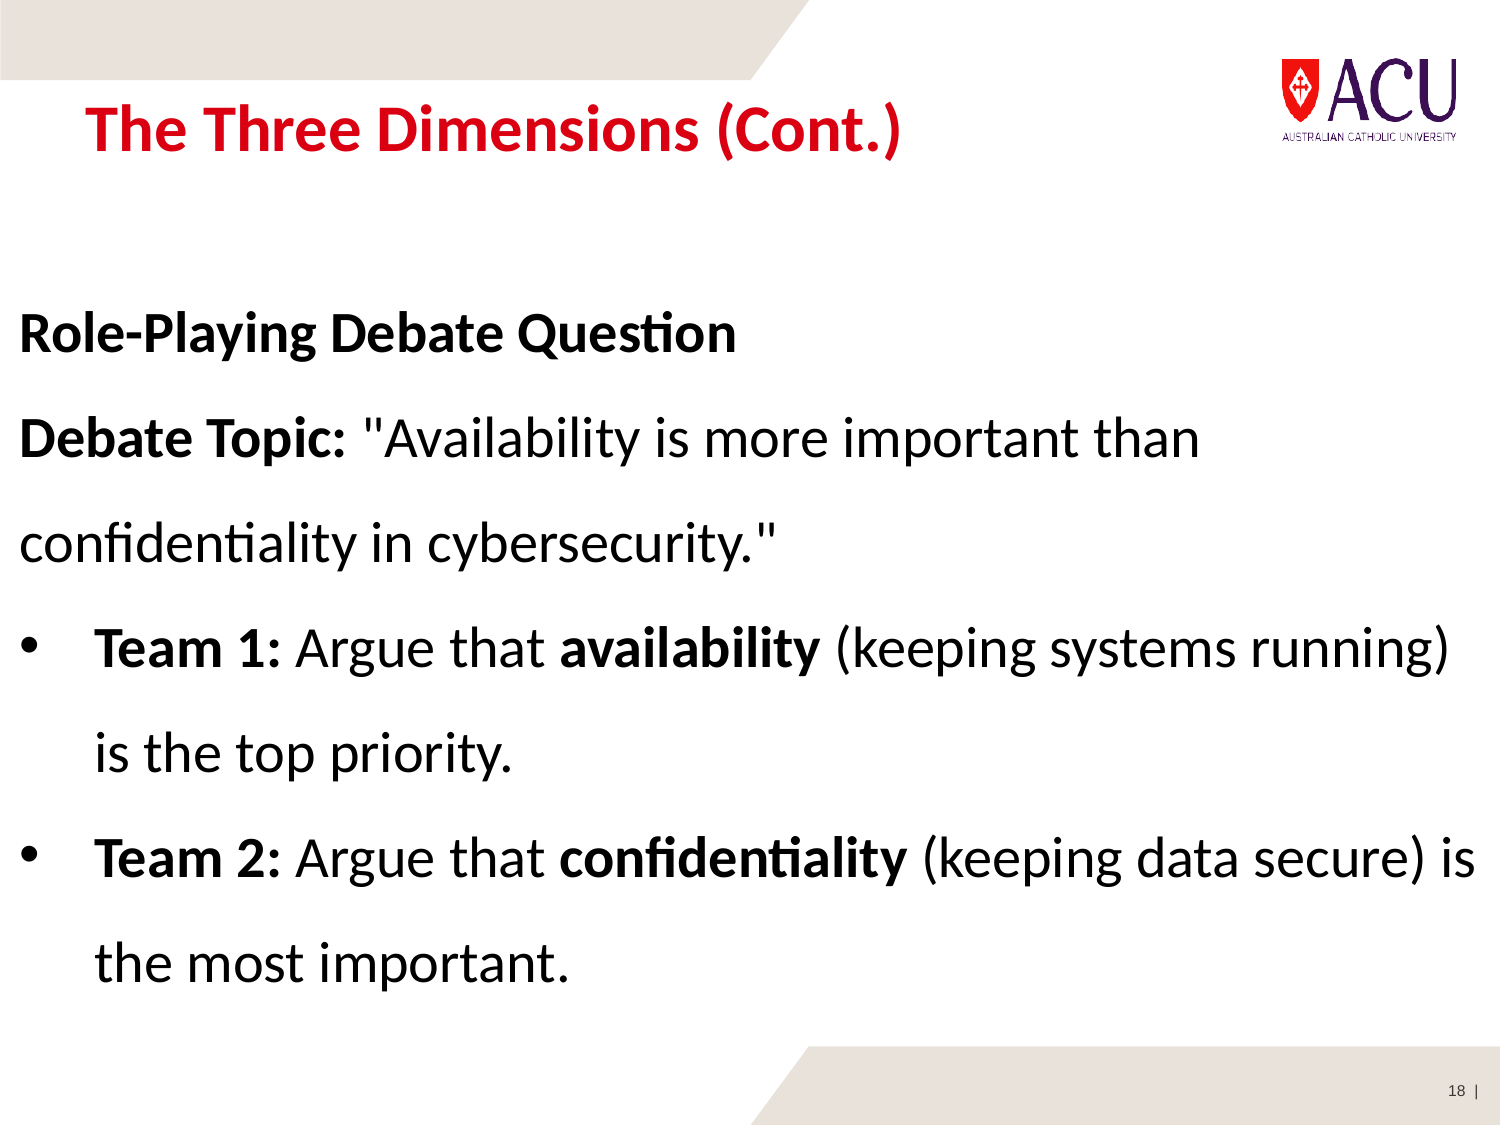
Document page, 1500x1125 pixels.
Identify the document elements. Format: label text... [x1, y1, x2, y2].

title The Three Dimensions (Cont.) [83, 82, 1253, 234]
slide_number 18 | [1446, 1080, 1481, 1125]
text_box Role-Playing Debate Question Debate Topic: "Availability is more important than confidentiality in cybersecurity." Team 1: Argue that availability (keeping systems running) is the top priority. Team 2: Argue that confidentiality (keeping data secure) is the most important. [19, 234, 1500, 994]
picture [1282, 58, 1456, 141]
